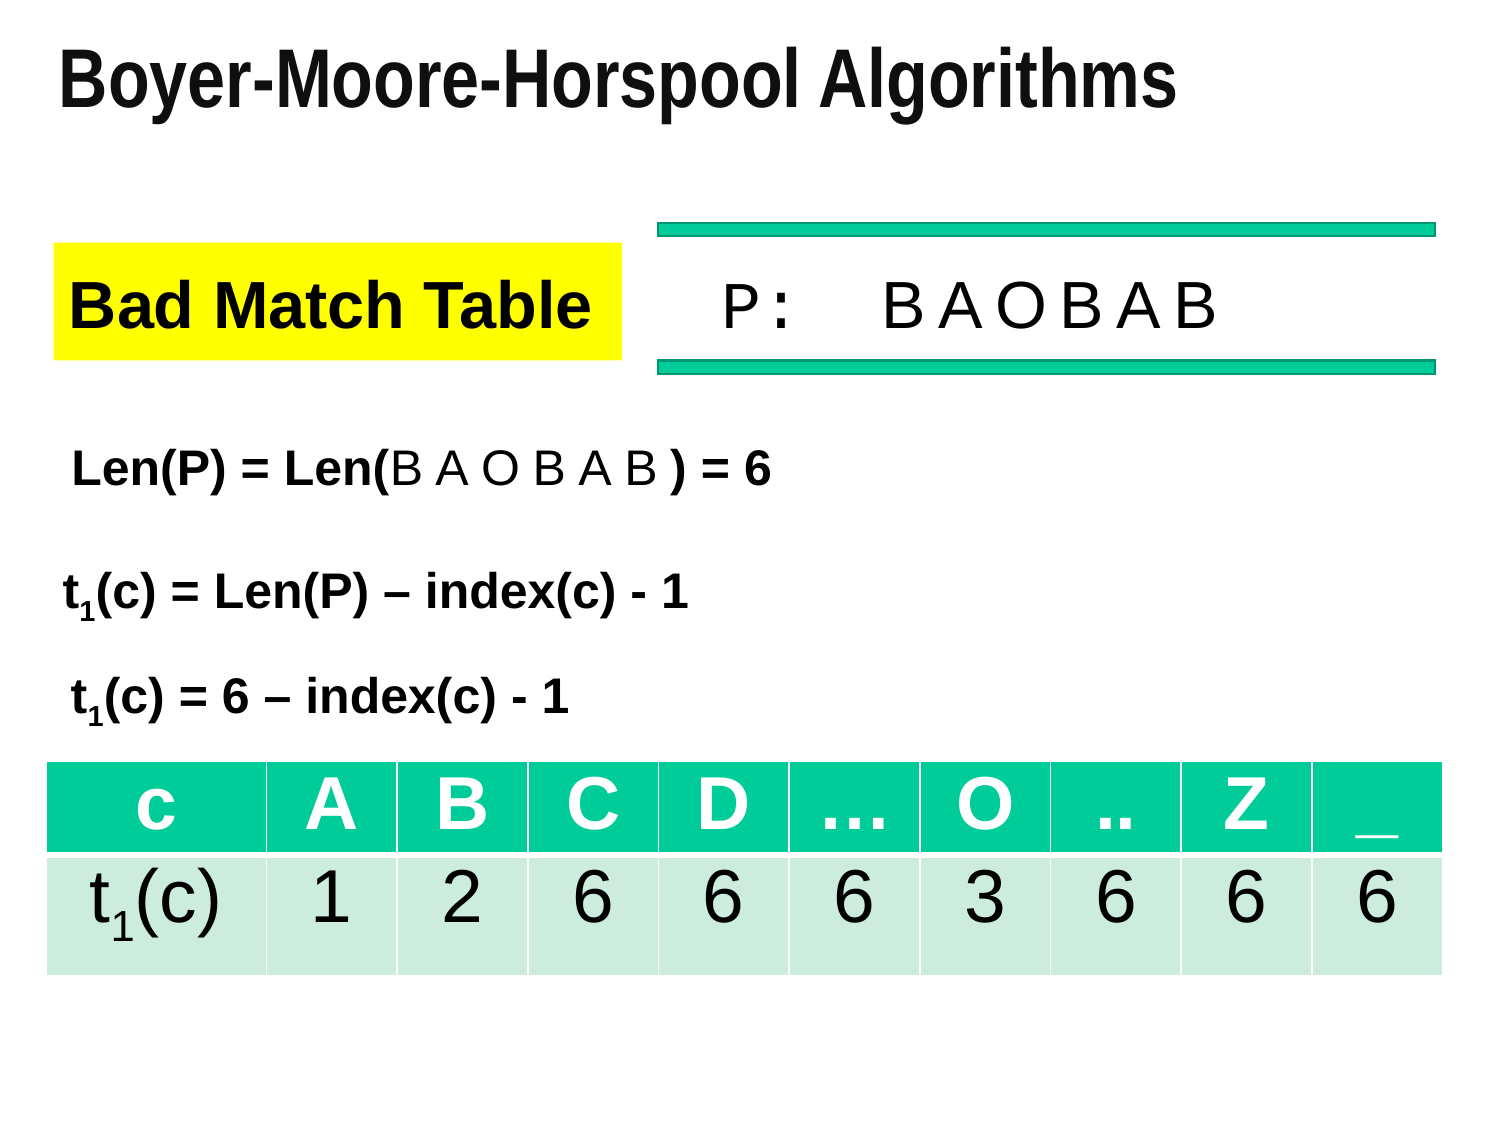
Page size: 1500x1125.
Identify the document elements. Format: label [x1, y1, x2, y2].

table_cell [398, 858, 527, 975]
table_header [1313, 762, 1442, 852]
table_header [267, 762, 396, 852]
table_cell [921, 858, 1050, 975]
text_box [55, 656, 642, 740]
text_box [47, 551, 1441, 635]
table_header [921, 762, 1050, 852]
table_header [1051, 762, 1180, 852]
table_cell [659, 858, 788, 975]
table_cell [1313, 858, 1442, 975]
table_header [659, 762, 788, 852]
table_cell [1051, 858, 1180, 975]
table_header [529, 762, 658, 852]
table_header [1182, 762, 1311, 852]
text_box [44, 16, 1422, 132]
table_cell [529, 858, 658, 975]
text_box [706, 254, 1234, 350]
table_header [790, 762, 919, 852]
table_cell [267, 858, 396, 975]
table_header [47, 762, 266, 852]
table_cell [790, 858, 919, 975]
title [53, 242, 622, 361]
text_box [42, 428, 1436, 504]
table_cell [1182, 858, 1311, 975]
table_cell [47, 858, 266, 975]
table_header [398, 762, 527, 852]
